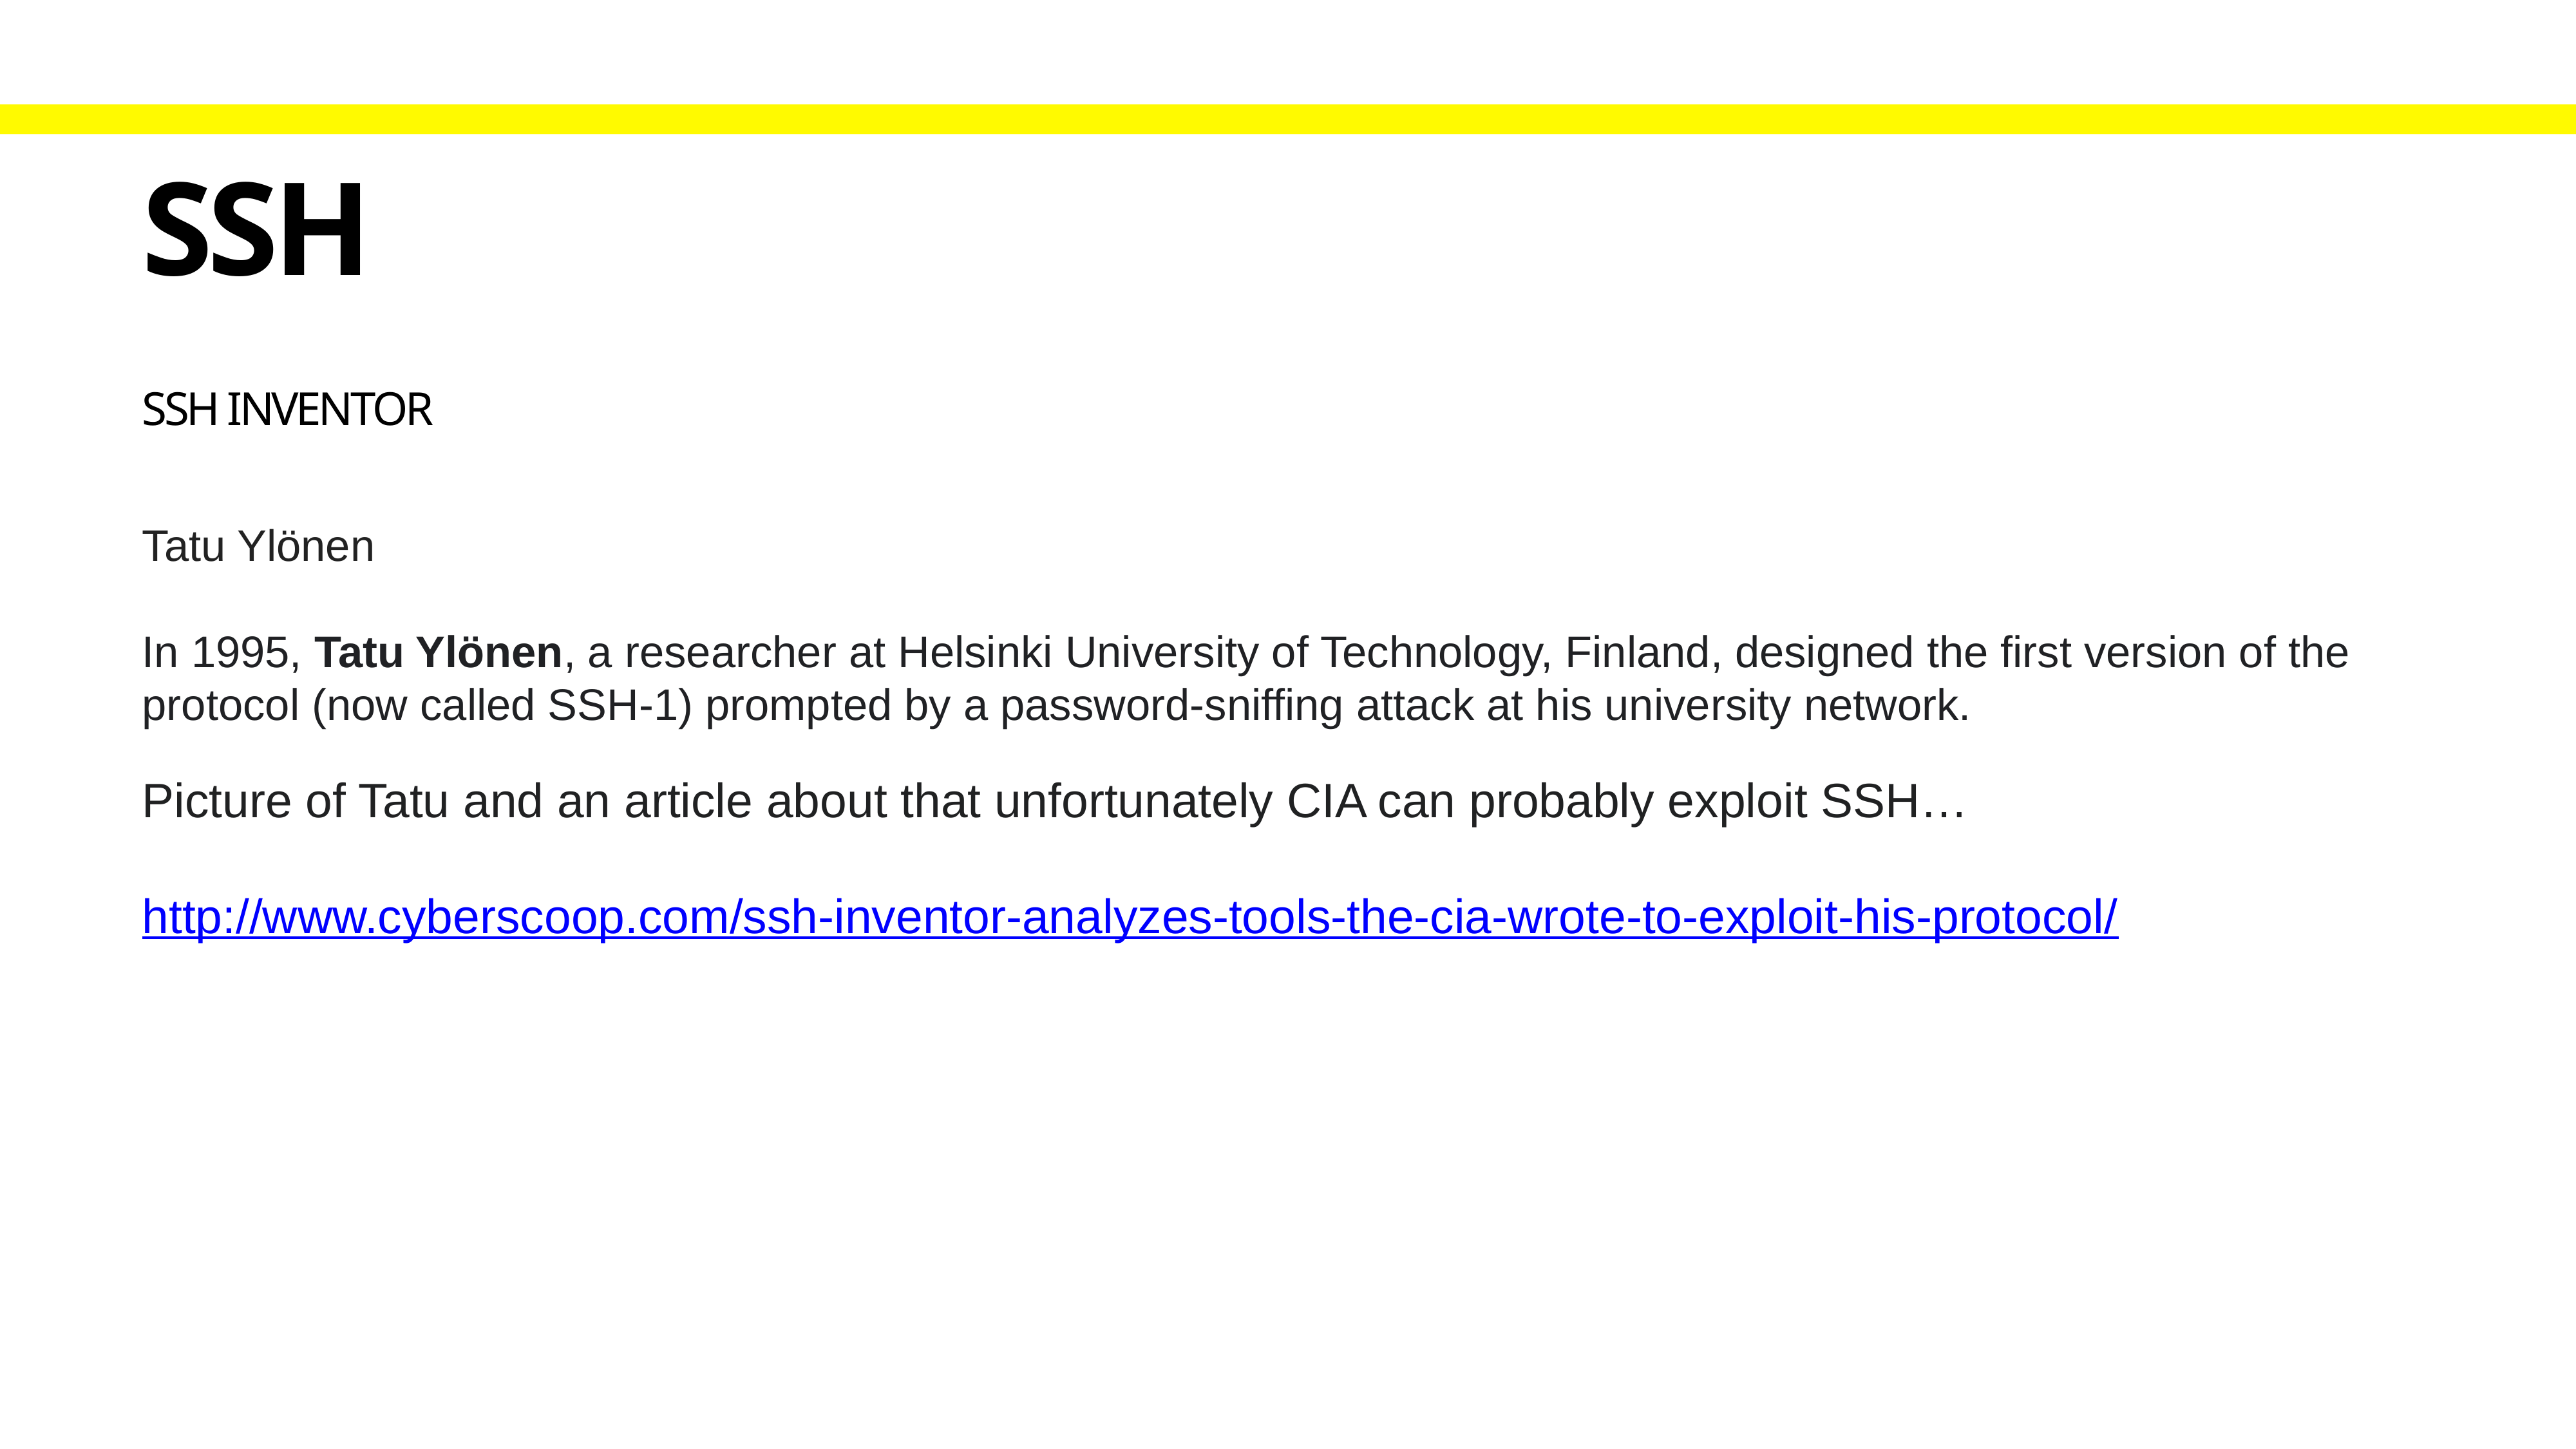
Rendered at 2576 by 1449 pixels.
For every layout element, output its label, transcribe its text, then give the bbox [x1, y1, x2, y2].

list Tatu Ylönen In 1995, Tatu Ylönen, a researcher at Helsinki University of Technology, Finland, designed the first version of the protocol (now called SSH-1) prompted by a password-sniffing attack at his university network. Picture of Tatu and an article about that unfortunately CIA can probably exploit SSH… http://www.cyberscoop.com/ssh-inventor-analyzes-tools-the-cia-wrote-to-exploit-his-protocol/ [136, 511, 2448, 1266]
list SSH Inventor [136, 374, 2448, 448]
title SSH [136, 171, 2448, 360]
